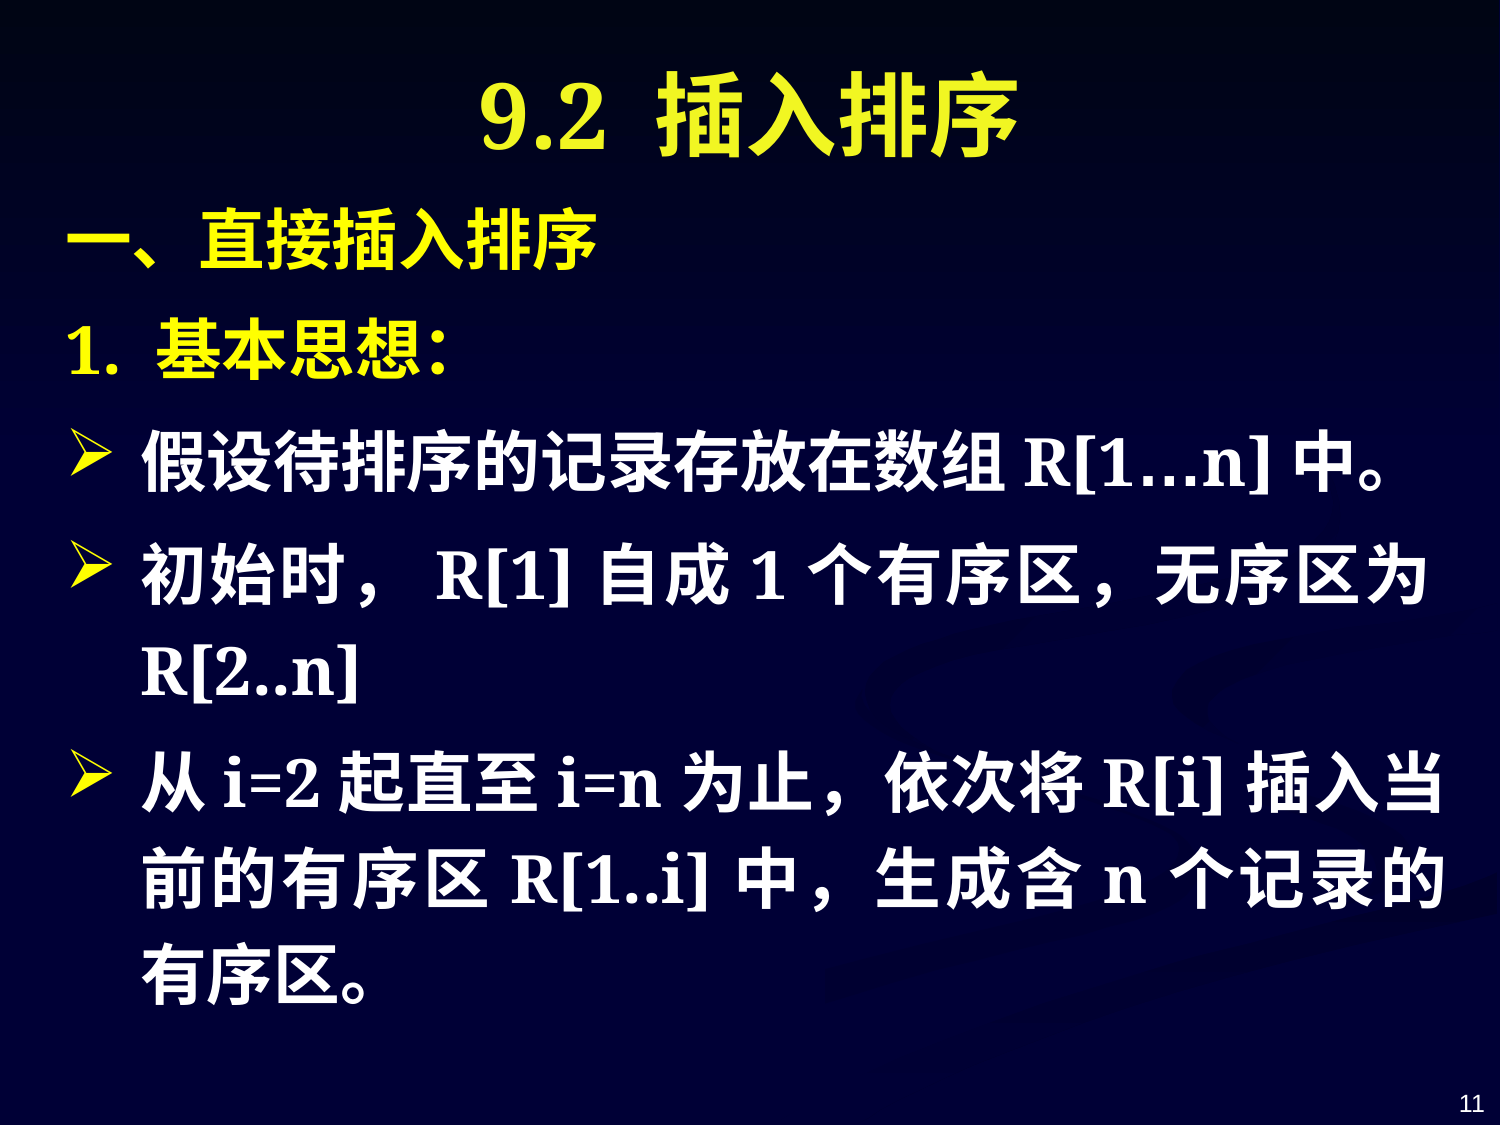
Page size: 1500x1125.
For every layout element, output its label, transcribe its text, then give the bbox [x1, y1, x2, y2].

slide_number 11 [1149, 1046, 1500, 1125]
list 一、直接插入排序 1. 基本思想： 假设待排序的记录存放在数组R[1…n]中。 初始时，R[1]自成1个有序区，无序区为R[2..n] 从i=2起直至i=n为止，依次将R[i]插入当前的有序区R[1..i]中，生成含n个记录的有序区。 [50, 174, 1463, 1059]
title 9.2 插入排序 [112, 75, 1388, 150]
